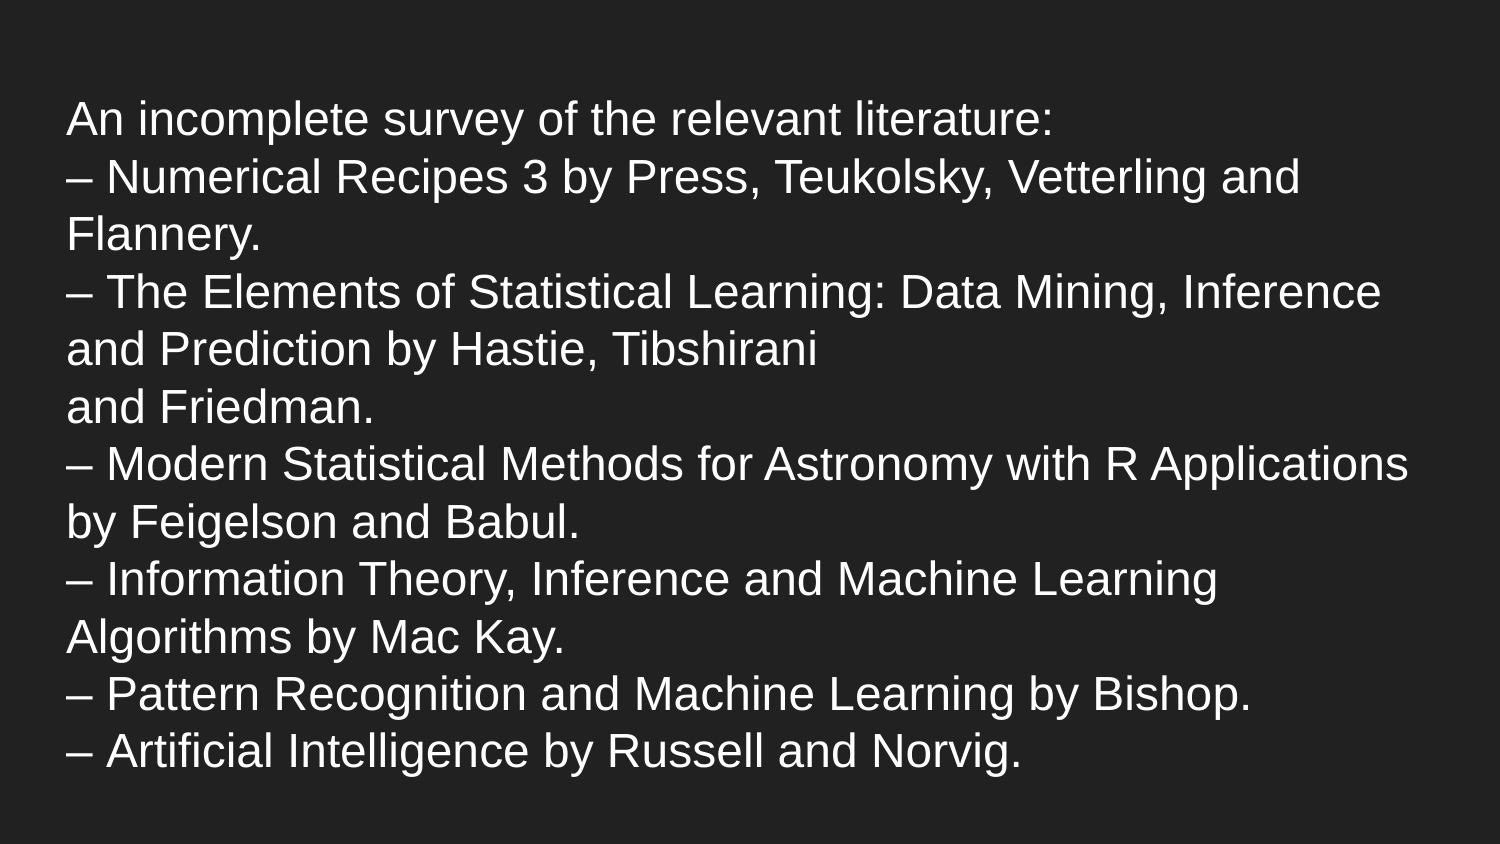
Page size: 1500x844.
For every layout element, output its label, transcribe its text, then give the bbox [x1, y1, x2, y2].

title An incomplete survey of the relevant literature: – Numerical Recipes 3 by Press, Teukolsky, Vetterling and Flannery. – The Elements of Statistical Learning: Data Mining, Inference and Prediction by Hastie, Tibshirani and Friedman. – Modern Statistical Methods for Astronomy with R Applications by Feigelson and Babul. – Information Theory, Inference and Machine Learning Algorithms by Mac Kay. – Pattern Recognition and Machine Learning by Bishop. – Artificial Intelligence by Russell and Norvig. [51, 72, 1449, 814]
